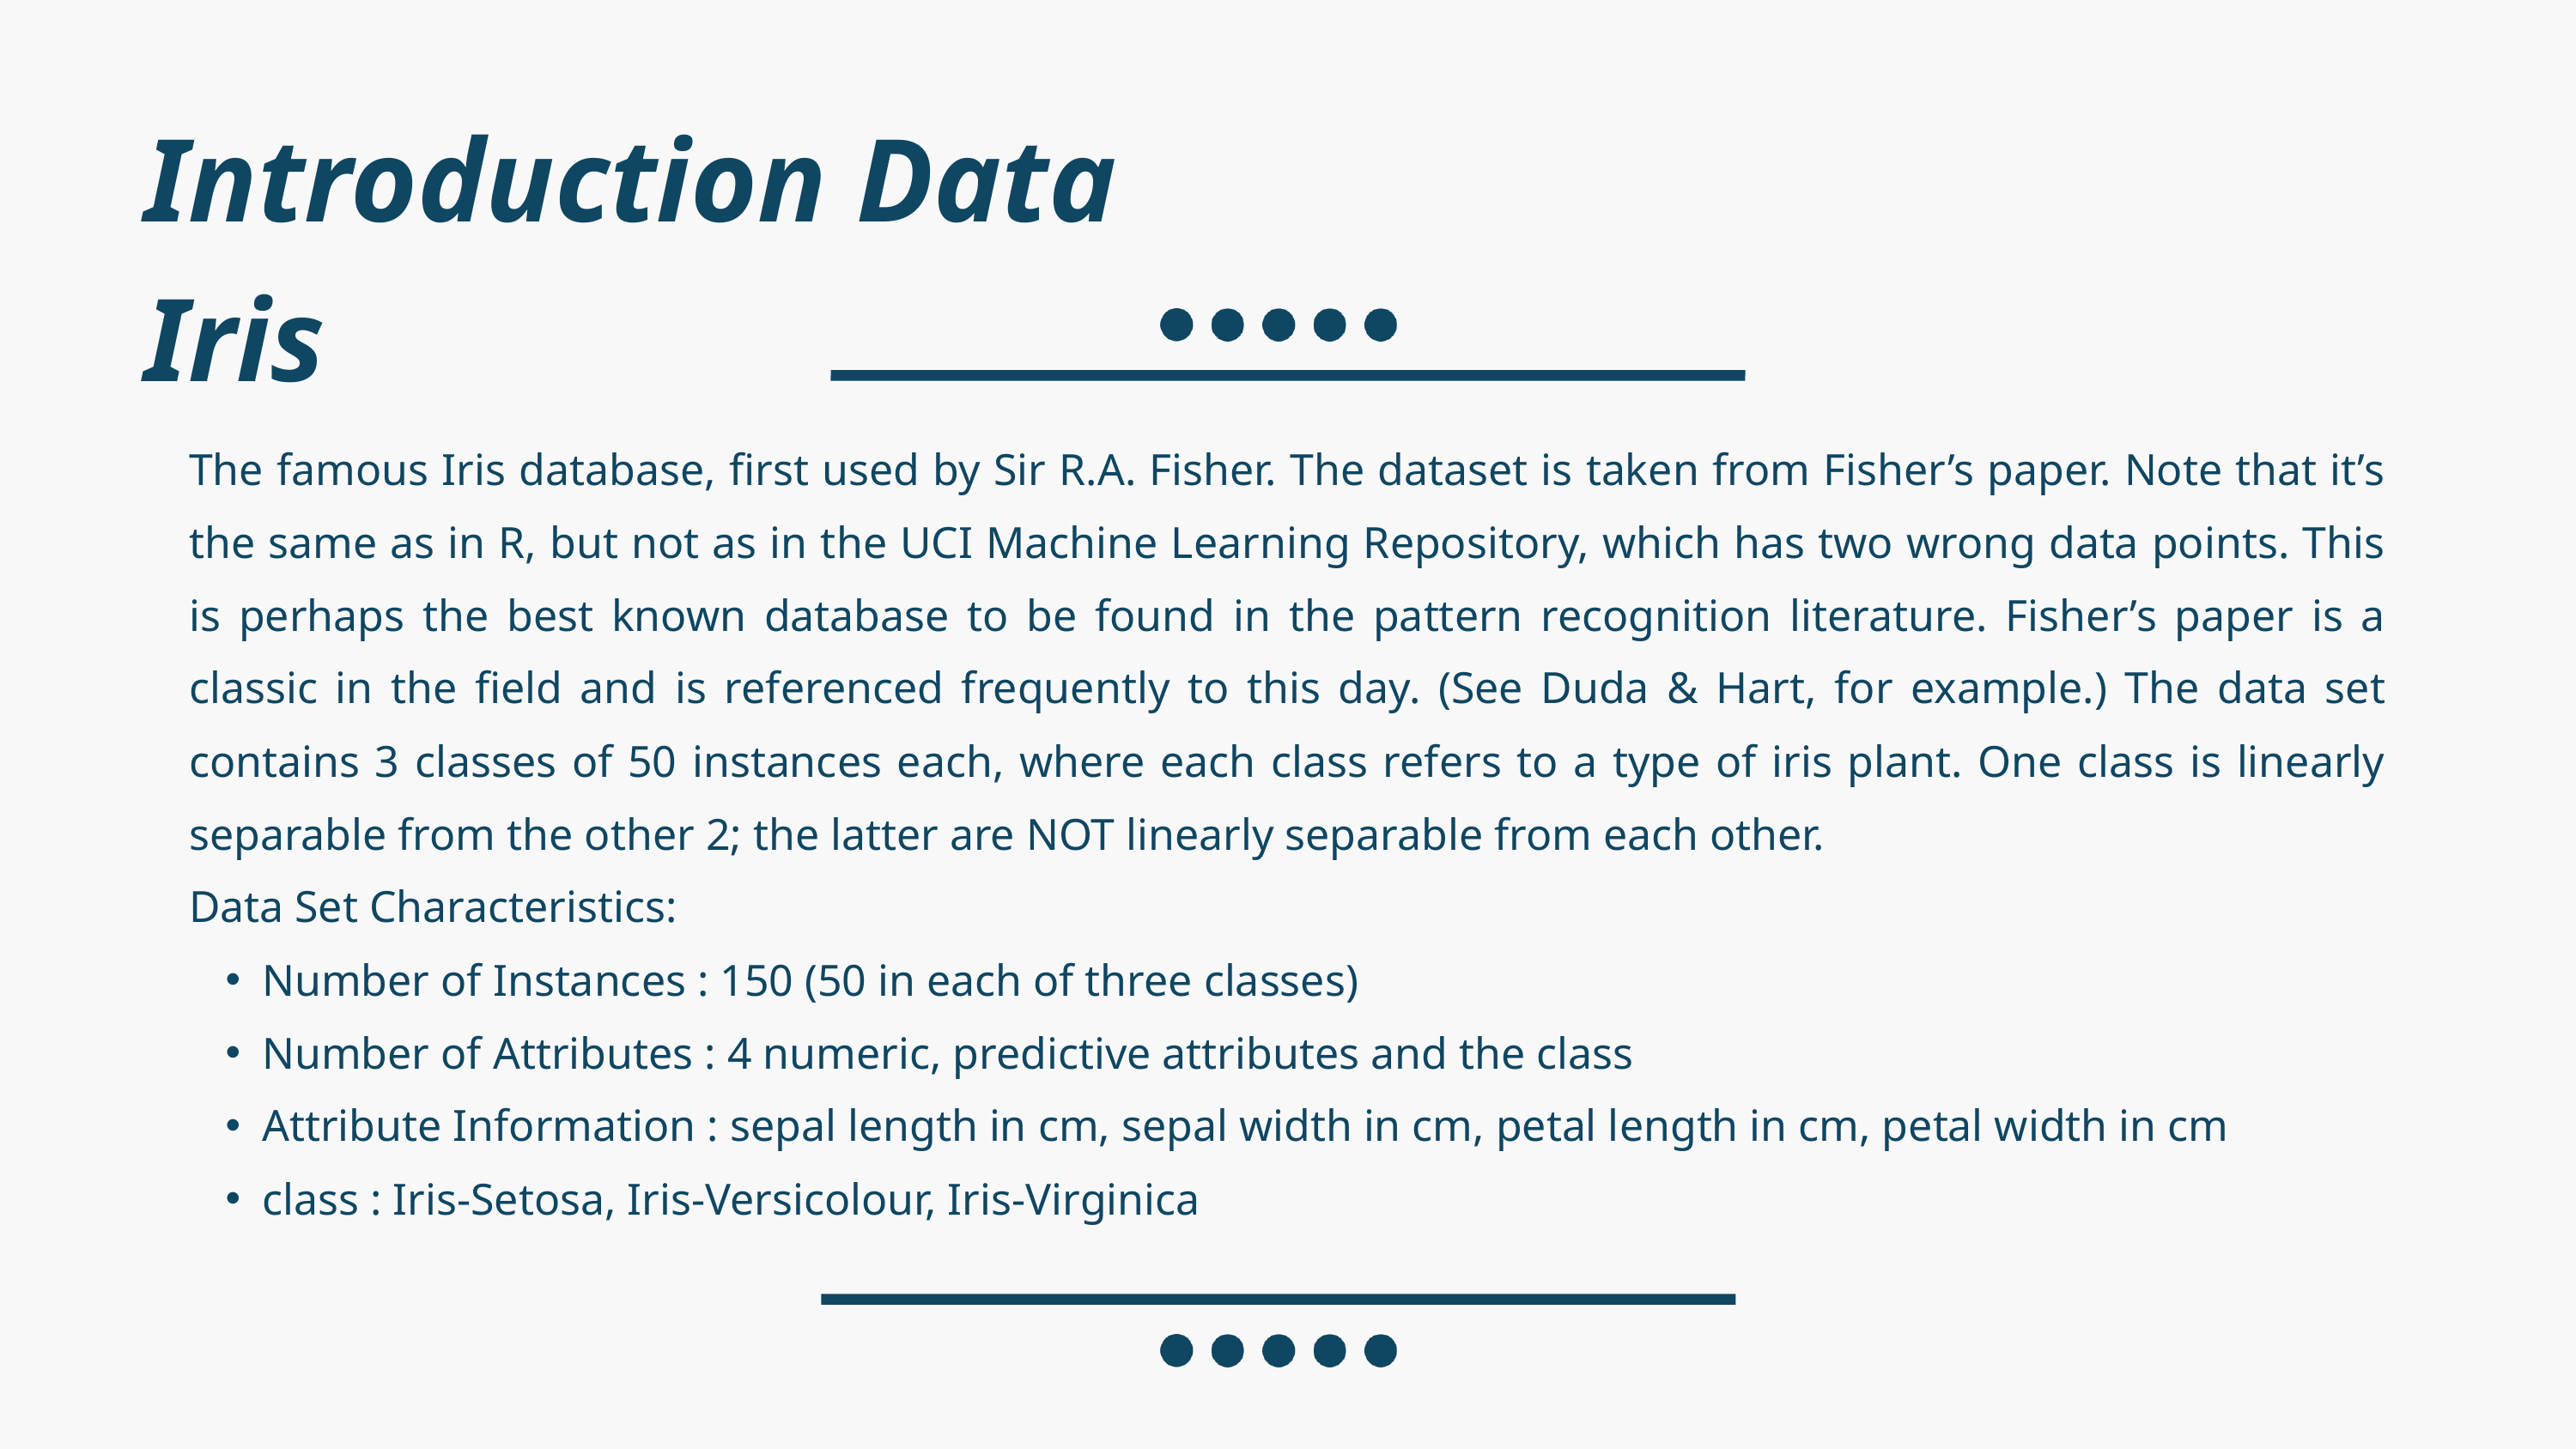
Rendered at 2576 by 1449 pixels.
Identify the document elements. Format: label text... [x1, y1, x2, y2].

text_box The famous Iris database, first used by Sir R.A. Fisher. The dataset is taken from Fisher’s paper. Note that it’s the same as in R, but not as in the UCI Machine Learning Repository, which has two wrong data points. This is perhaps the best known database to be found in the pattern recognition literature. Fisher’s paper is a classic in the field and is referenced frequently to this day. (See Duda & Hart, for example.) The data set contains 3 classes of 50 instances each, where each class refers to a type of iris plant. One class is linearly separable from the other 2; the latter are NOT linearly separable from each other. Data Set Characteristics: Number of Instances : 150 (50 in each of three classes) Number of Attributes : 4 numeric, predictive attributes and the class Attribute Information : sepal length in cm, sepal width in cm, petal length in cm, petal width in cm class : Iris-Setosa, Iris-Versicolour, Iris-Virginica [189, 421, 2387, 1223]
text_box Introduction Data Iris [144, 84, 1279, 405]
text_box [1279, 306, 1397, 343]
text_box [1160, 1332, 1397, 1368]
